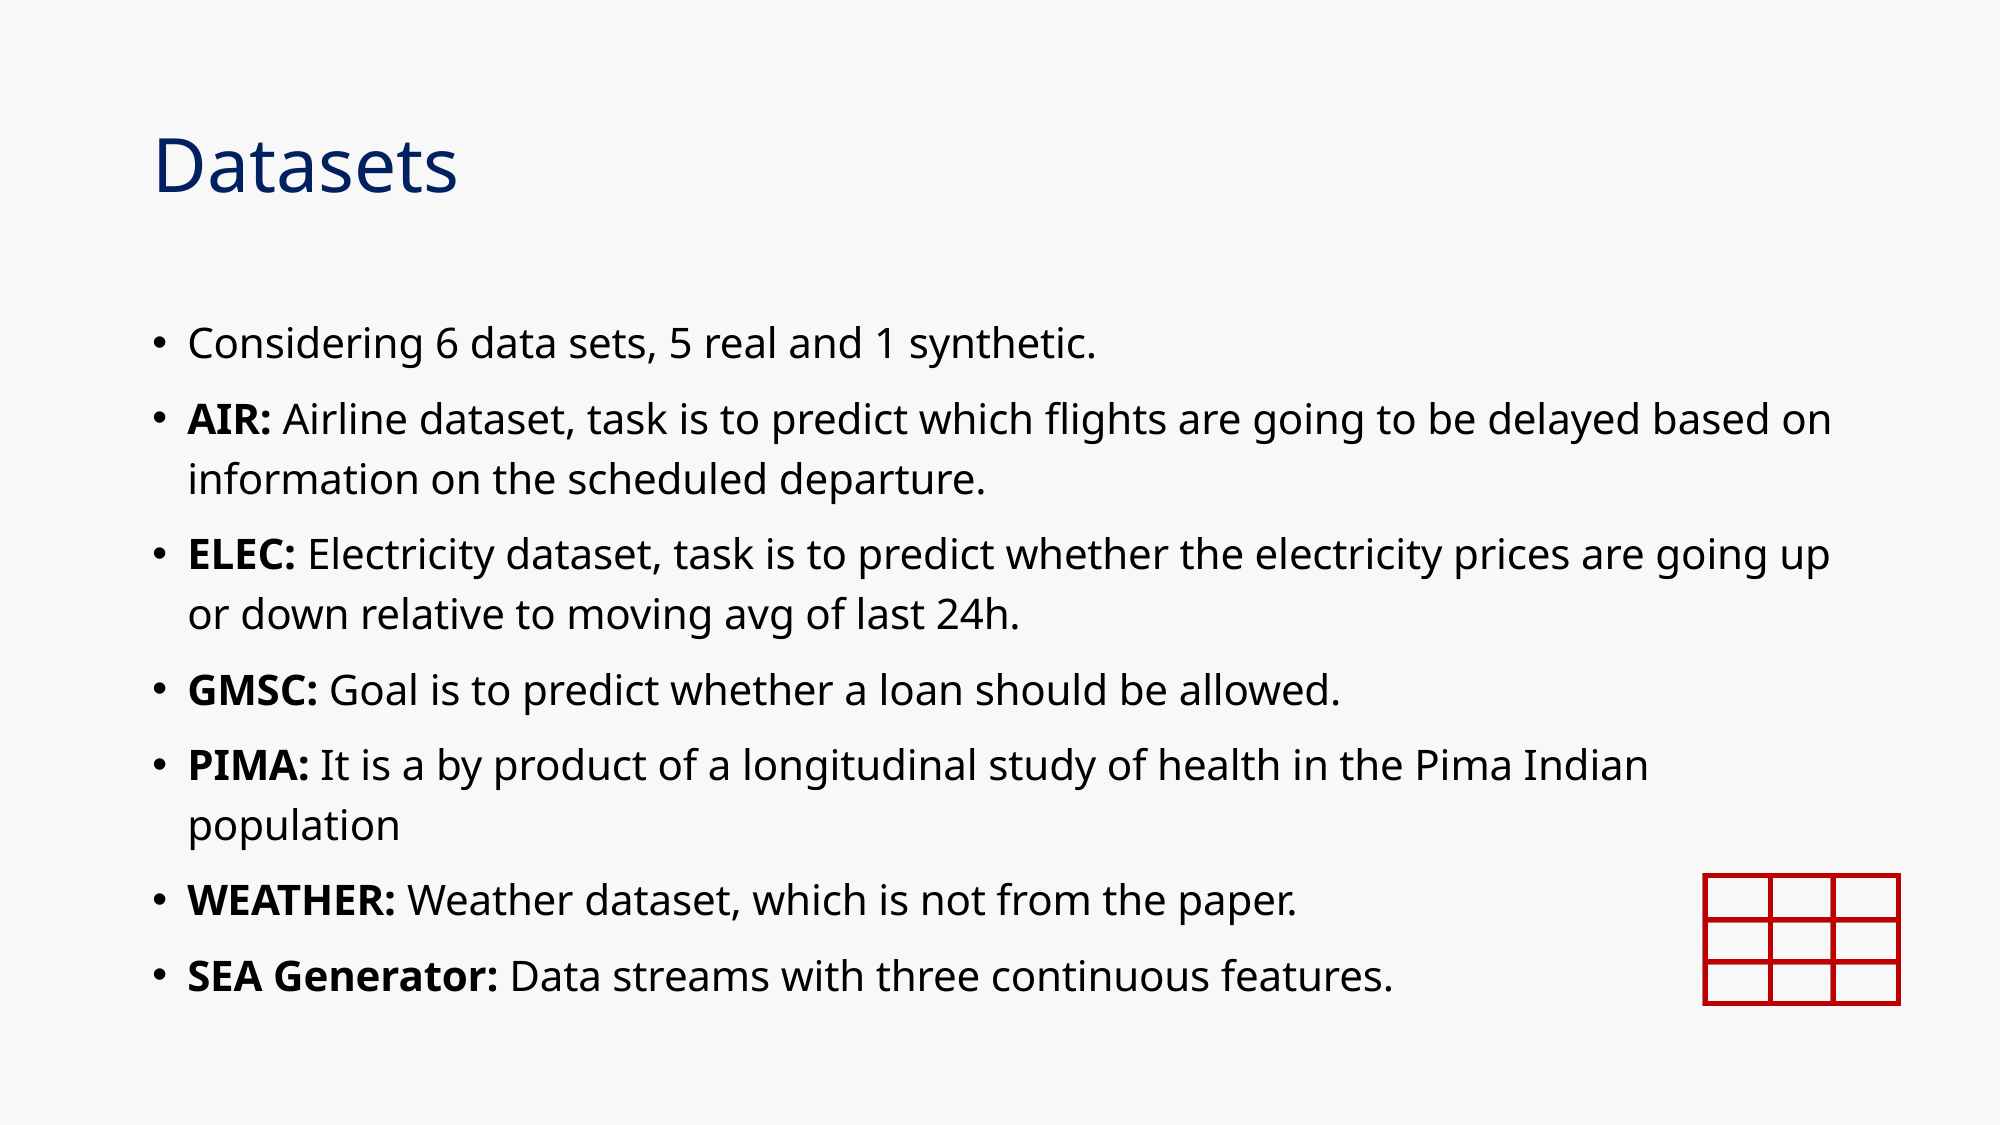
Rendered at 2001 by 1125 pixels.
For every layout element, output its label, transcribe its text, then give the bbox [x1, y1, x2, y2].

list Considering 6 data sets, 5 real and 1 synthetic. AIR: Airline dataset, task is to predict which flights are going to be delayed based on information on the scheduled departure. ELEC: Electricity dataset, task is to predict whether the electricity prices are going up or down relative to moving avg of last 24h. GMSC: Goal is to predict whether a loan should be allowed. PIMA: It is a by product of a longitudinal study of health in the Pima Indian population WEATHER: Weather dataset, which is not from the paper. SEA Generator: Data streams with three continuous features. [137, 299, 1863, 1014]
picture [1676, 815, 1927, 1066]
title Datasets [137, 59, 1863, 278]
